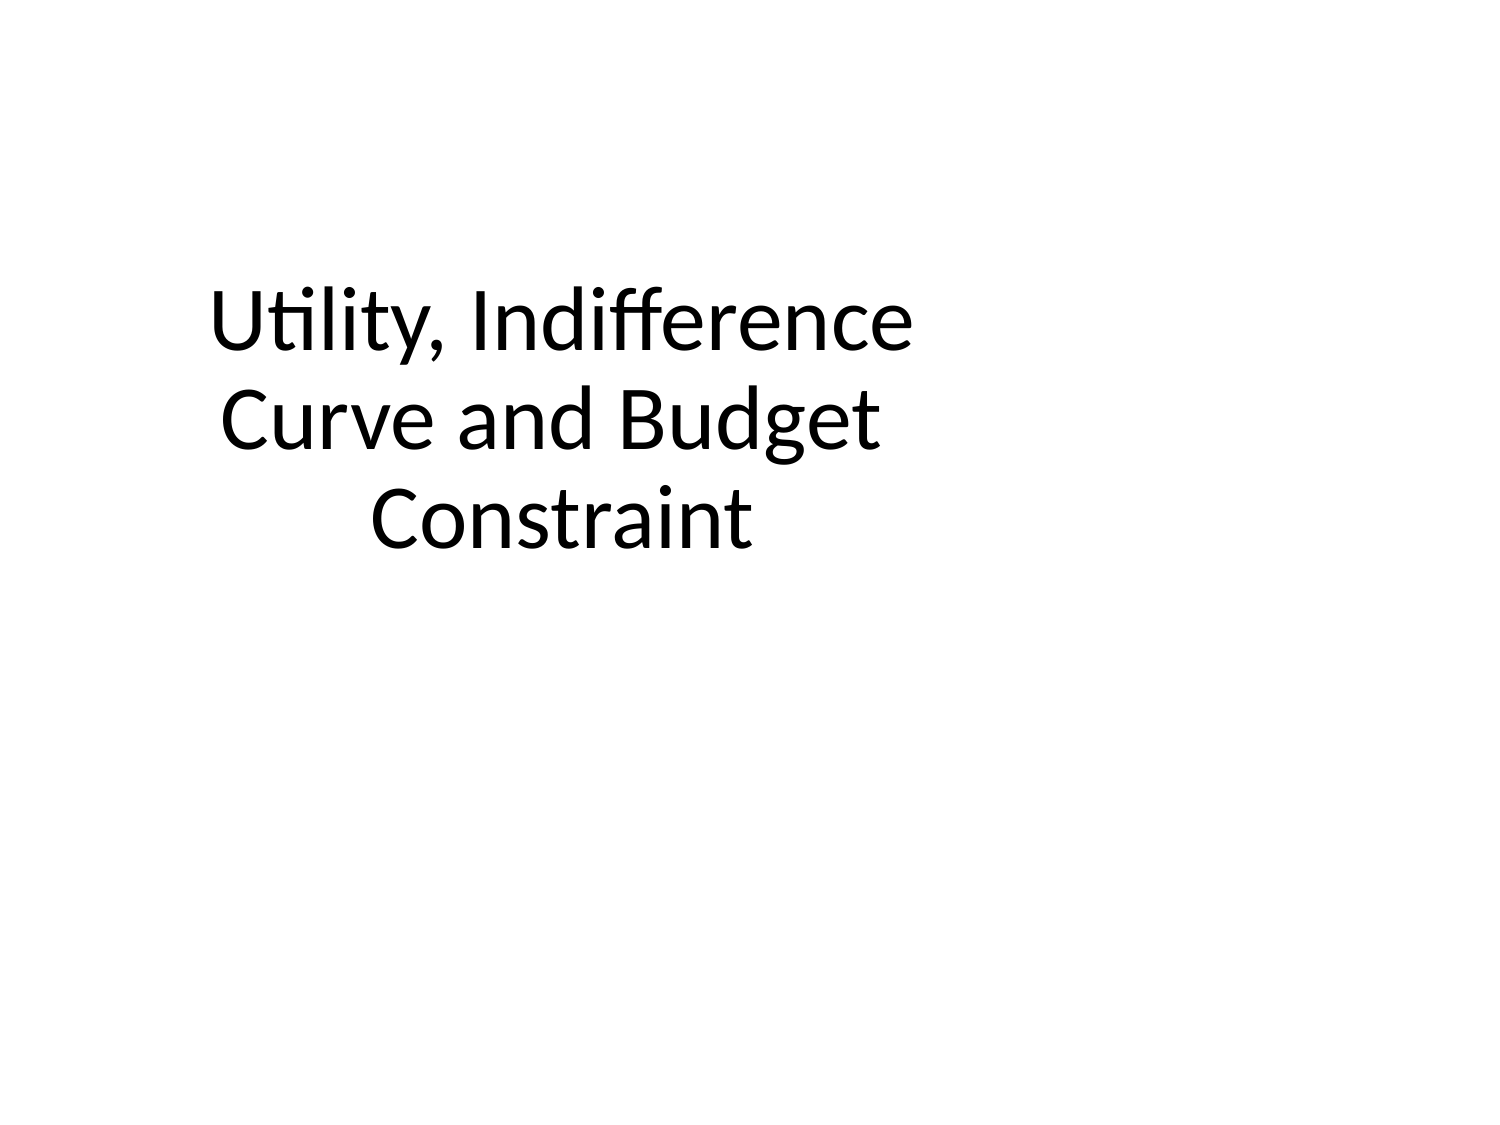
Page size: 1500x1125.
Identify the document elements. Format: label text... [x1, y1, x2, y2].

title Utility, Indifference Curve and Budget Constraint [140, 184, 985, 576]
